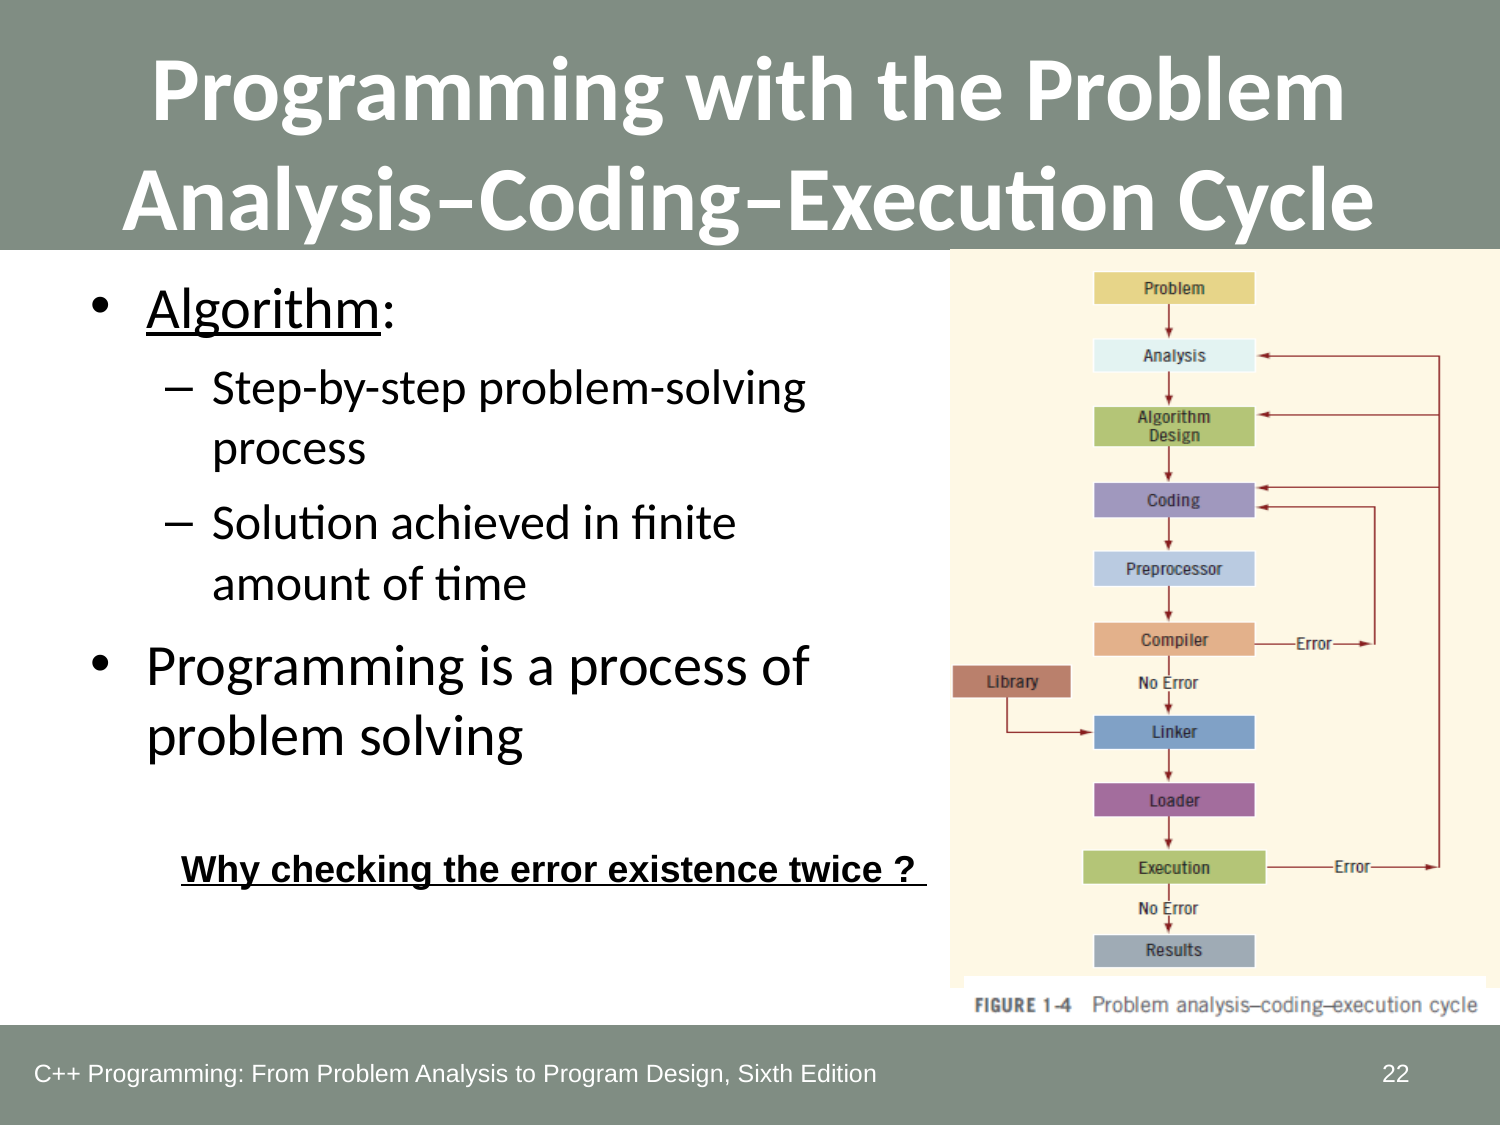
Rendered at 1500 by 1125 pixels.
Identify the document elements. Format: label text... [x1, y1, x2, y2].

list Algorithm: Step-by-step problem-solving process Solution achieved in finite amount of time Programming is a process of problem solving [75, 262, 913, 1005]
slide_number 22 [1074, 1042, 1425, 1103]
footer C++ Programming: From Problem Analysis to Program Design, Sixth Edition [0, 1042, 913, 1103]
text_box Why checking the error existence twice ? [166, 837, 942, 898]
picture [949, 249, 1500, 1026]
title Programming with the Problem Analysis–Coding–Execution Cycle [75, 45, 1425, 233]
